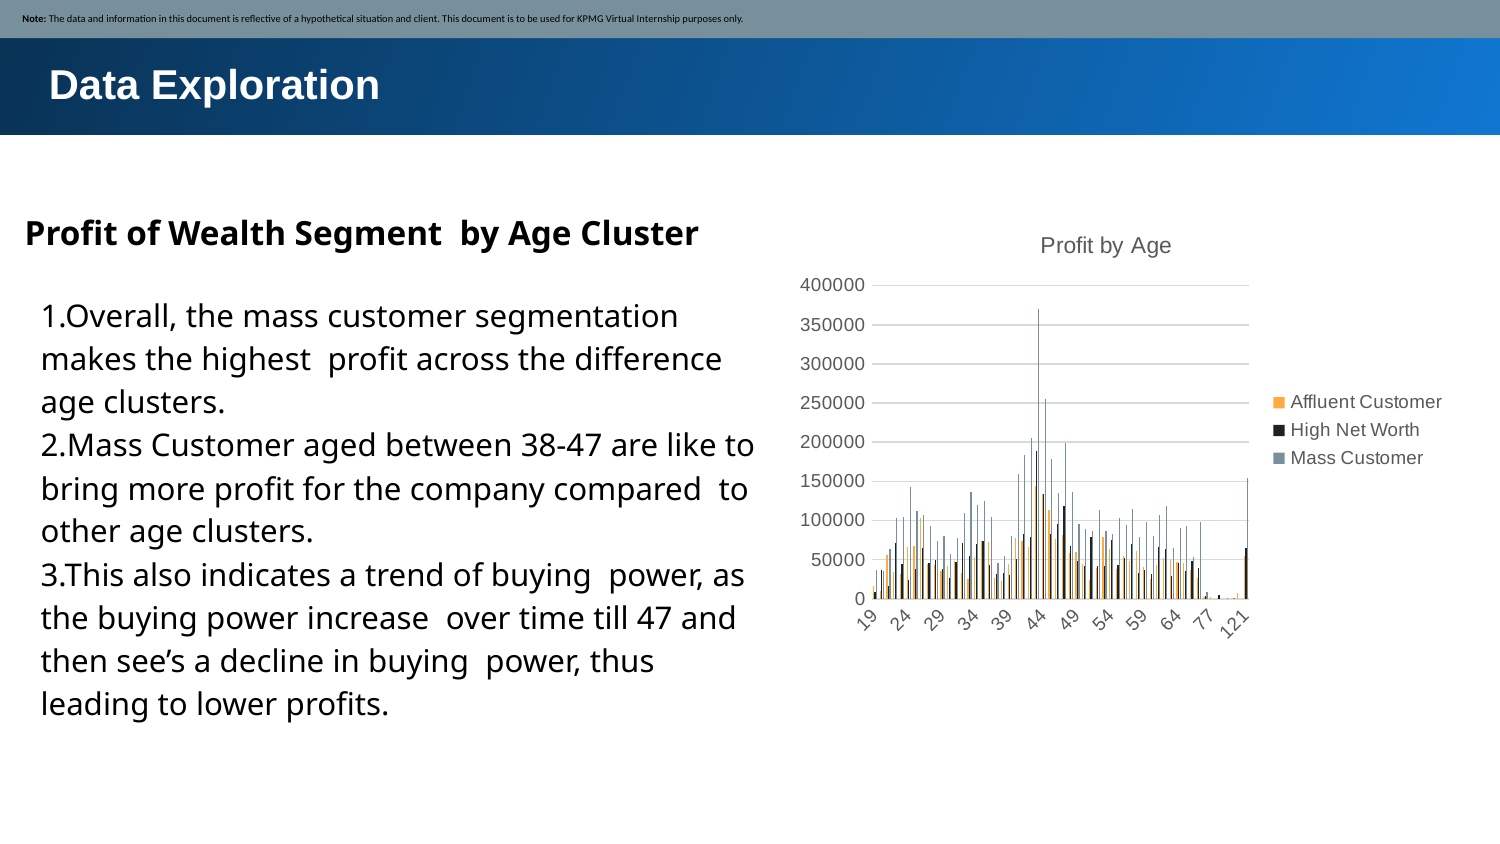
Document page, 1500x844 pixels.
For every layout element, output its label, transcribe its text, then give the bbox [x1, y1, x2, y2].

text_box Note: The data and information in this document is reflective of a hypothetical situation and client. This document is to be used for KPMG Virtual Internship purposes only. [0, 0, 1500, 39]
text_box [0, 39, 1500, 135]
text_box Profit of Wealth Segment by Age Cluster [9, 191, 1415, 268]
text_box Data Exploration [33, 43, 1439, 124]
chart [786, 208, 1461, 653]
text_box 1.Overall, the mass customer segmentation makes the highest profit across the difference age clusters. 2.Mass Customer aged between 38-47 are like to bring more profit for the company compared to other age clusters. 3.This also indicates a trend of buying power, as the buying power increase over time till 47 and then see’s a decline in buying power, thus leading to lower profits. [25, 275, 787, 737]
